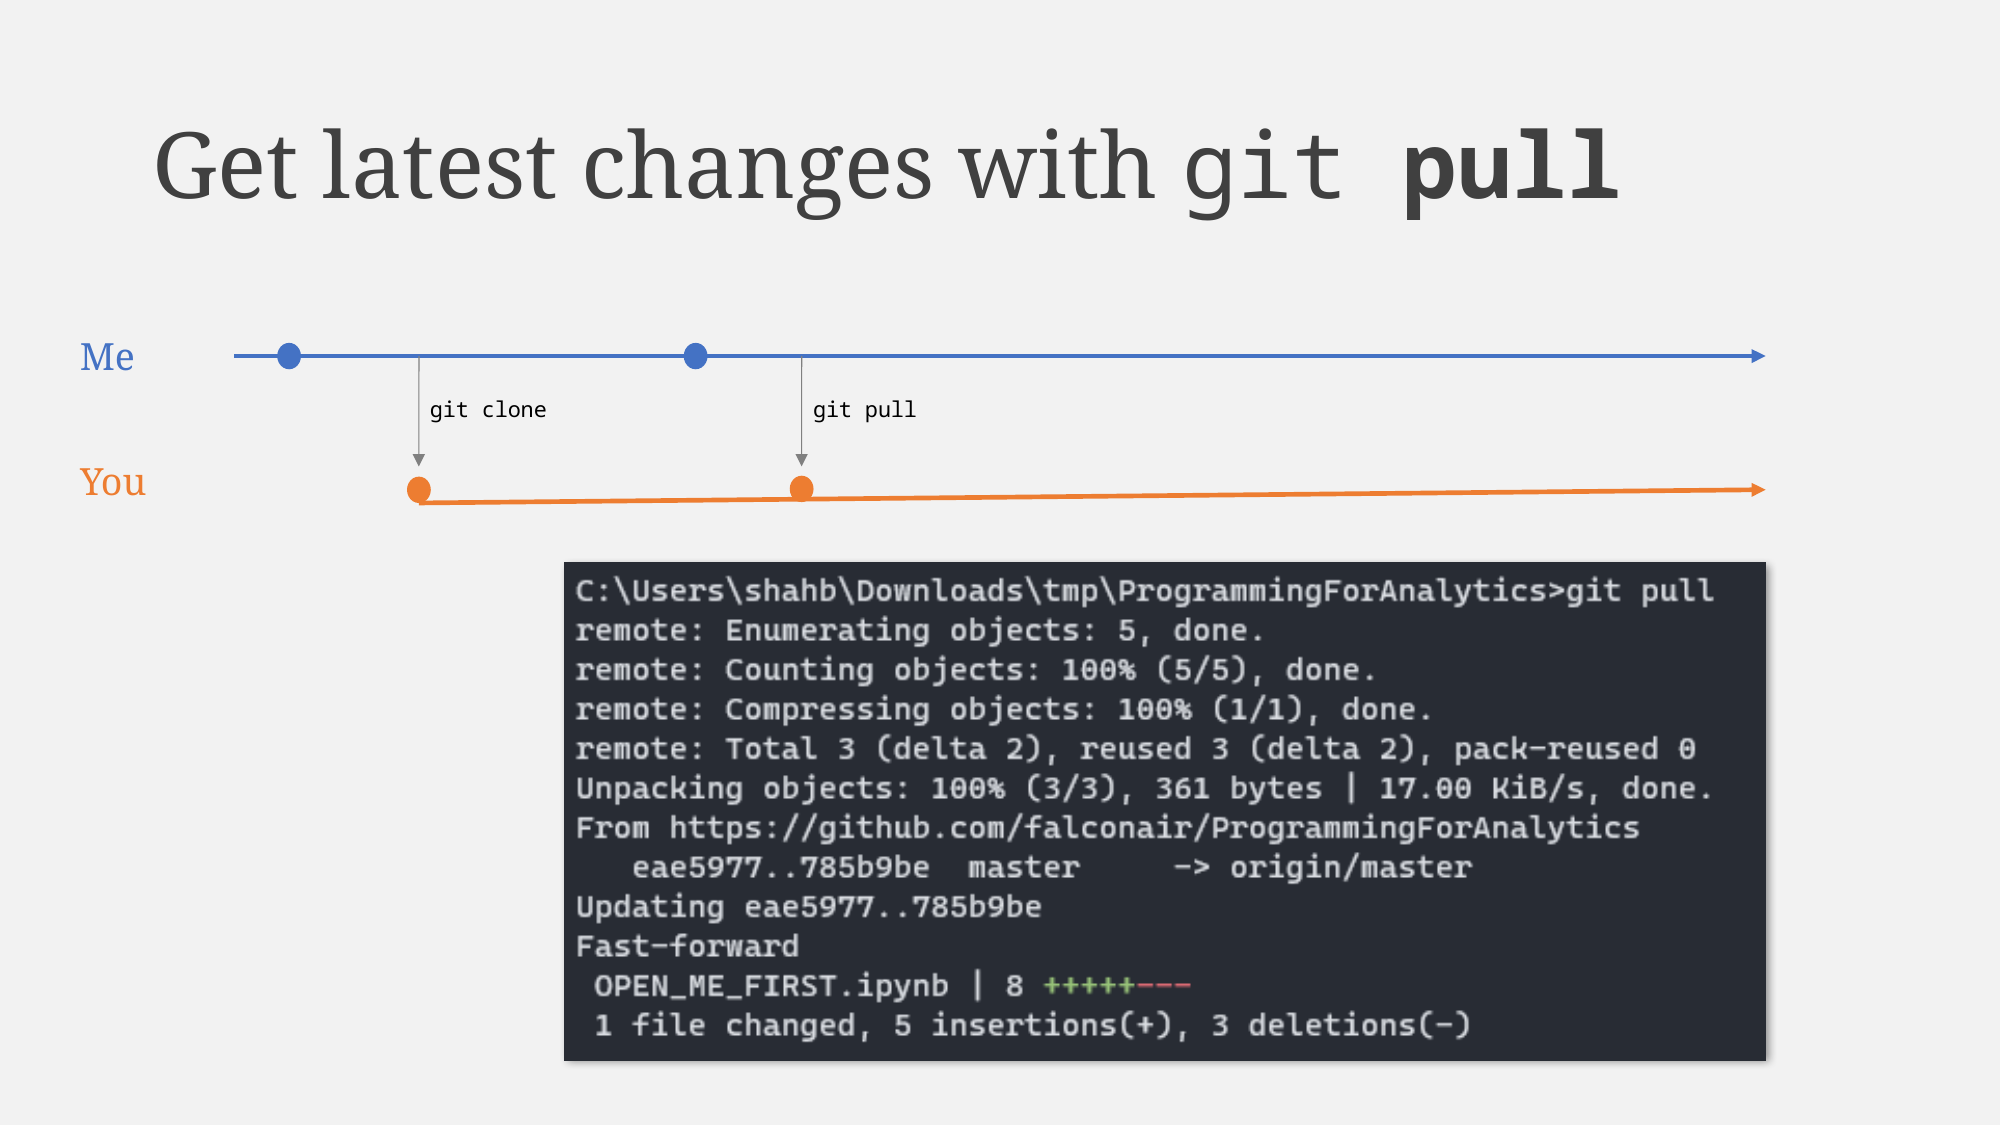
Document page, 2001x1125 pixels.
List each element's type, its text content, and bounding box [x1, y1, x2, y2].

text_box git clone [419, 387, 562, 429]
text_box [405, 475, 432, 505]
text_box [788, 474, 815, 489]
text_box [276, 357, 302, 371]
text_box [682, 341, 709, 355]
text_box [682, 357, 709, 371]
text_box [276, 341, 302, 355]
text_box [788, 490, 815, 504]
title Get latest changes with git pull [137, 59, 1863, 278]
text_box git pull [802, 387, 932, 429]
picture [564, 562, 1766, 1061]
text_box You [65, 450, 162, 510]
text_box Me [65, 325, 150, 386]
